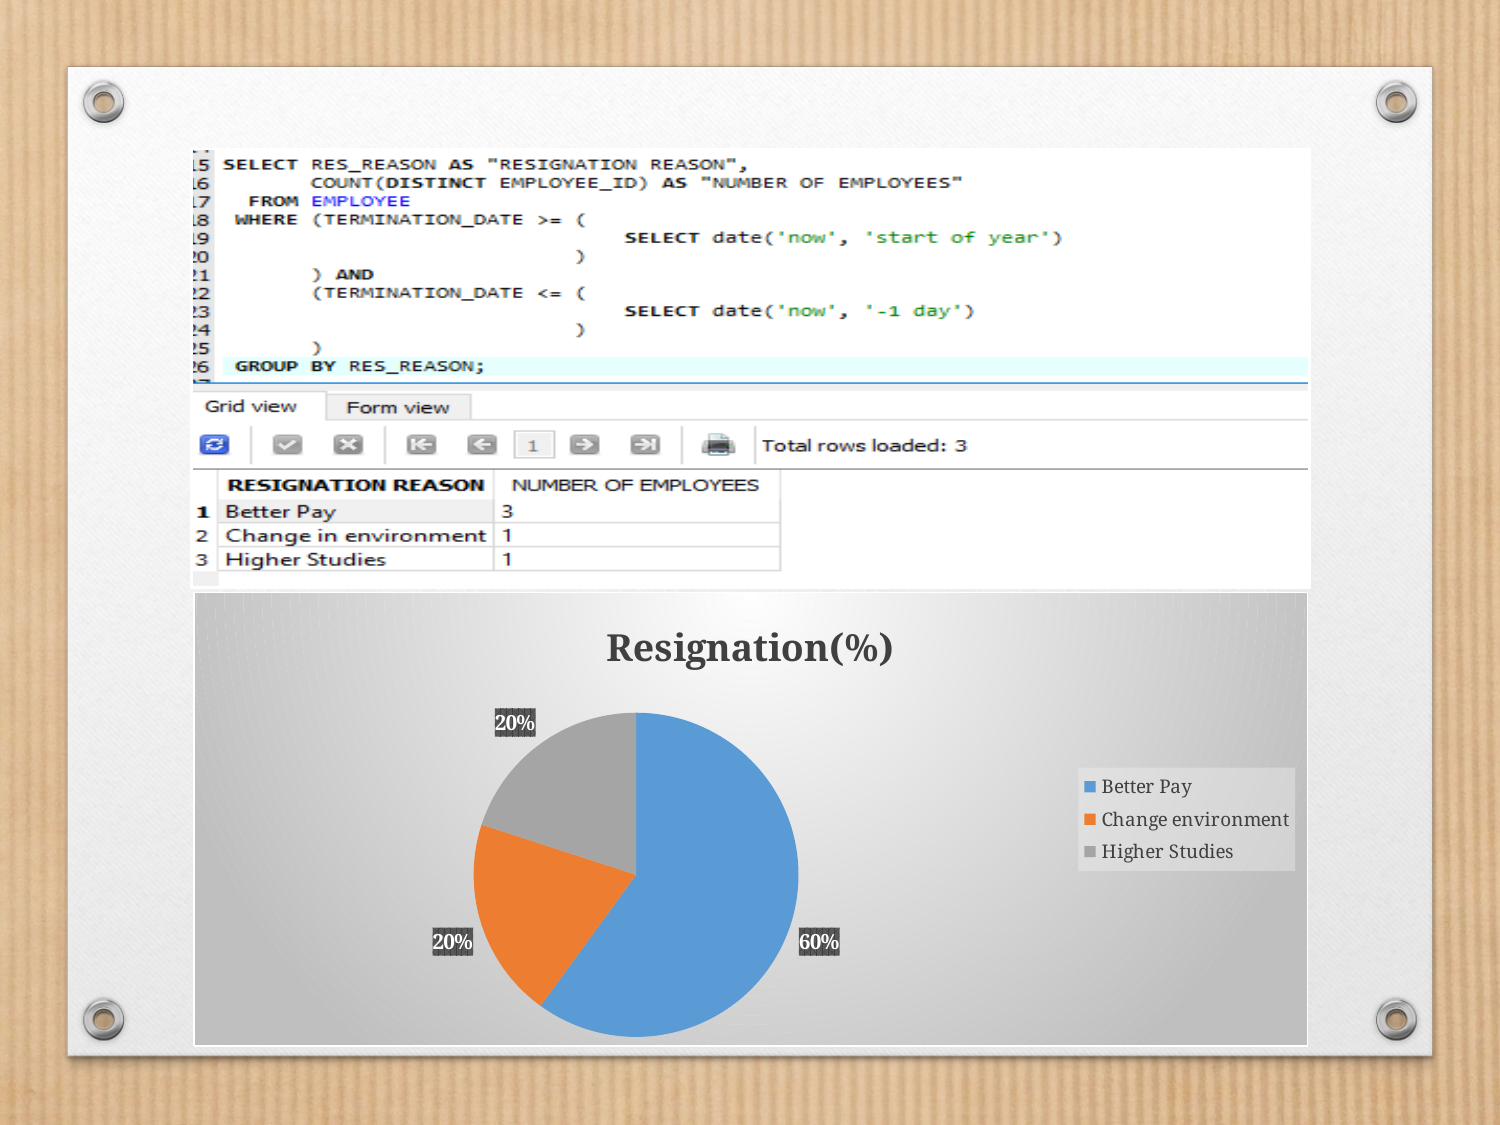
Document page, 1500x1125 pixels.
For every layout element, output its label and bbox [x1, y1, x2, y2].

chart [192, 591, 1309, 1048]
picture [0, 0, 1500, 1125]
